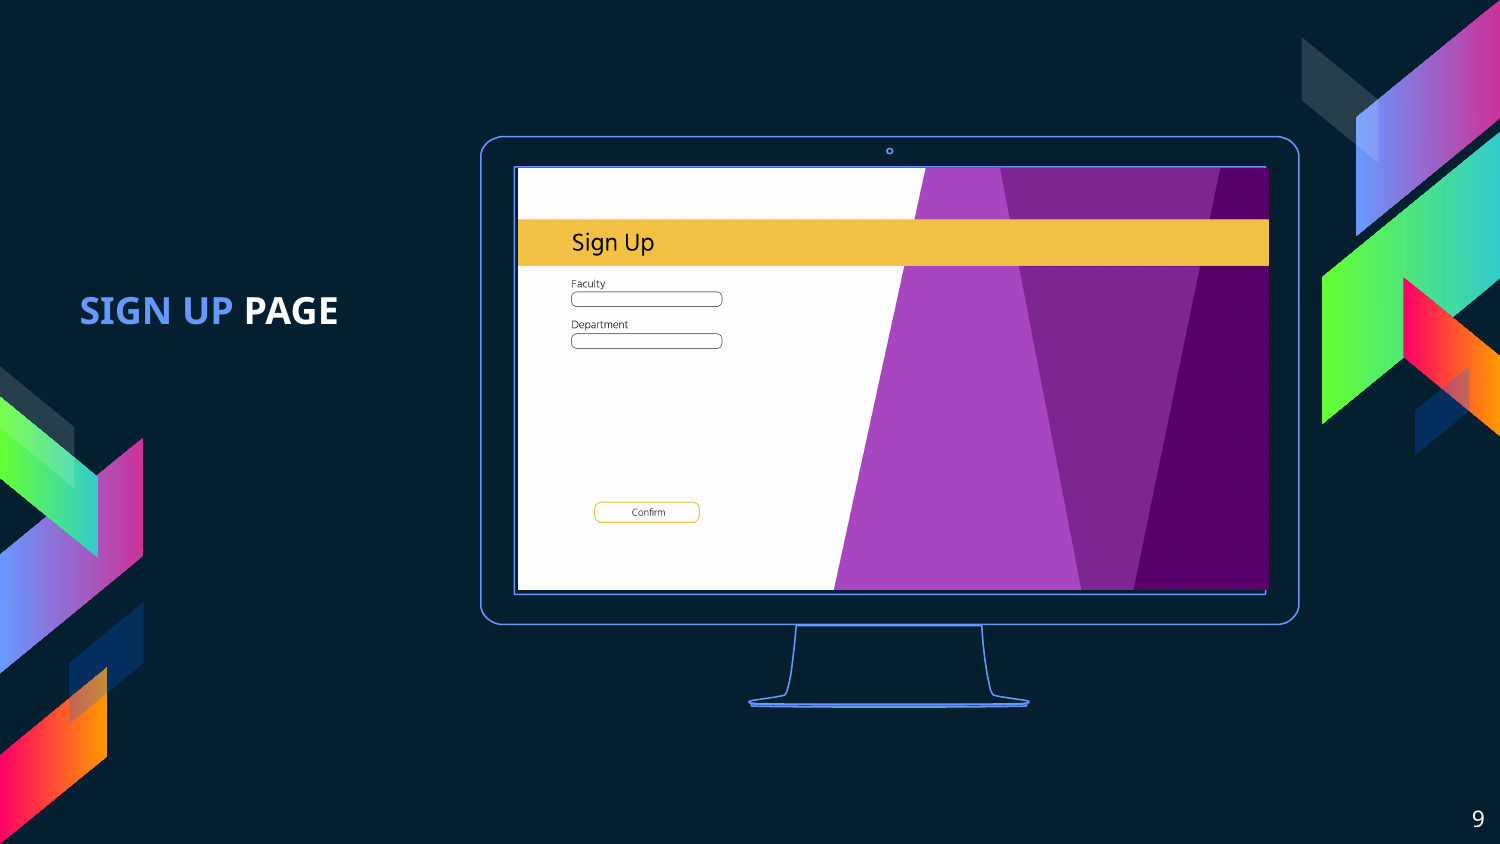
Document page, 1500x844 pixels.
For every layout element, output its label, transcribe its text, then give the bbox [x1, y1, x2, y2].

slide_number ‹#› [1403, 789, 1500, 844]
list SIGN UP PAGE [64, 94, 466, 348]
text_box [480, 136, 1299, 708]
picture [517, 167, 1269, 590]
